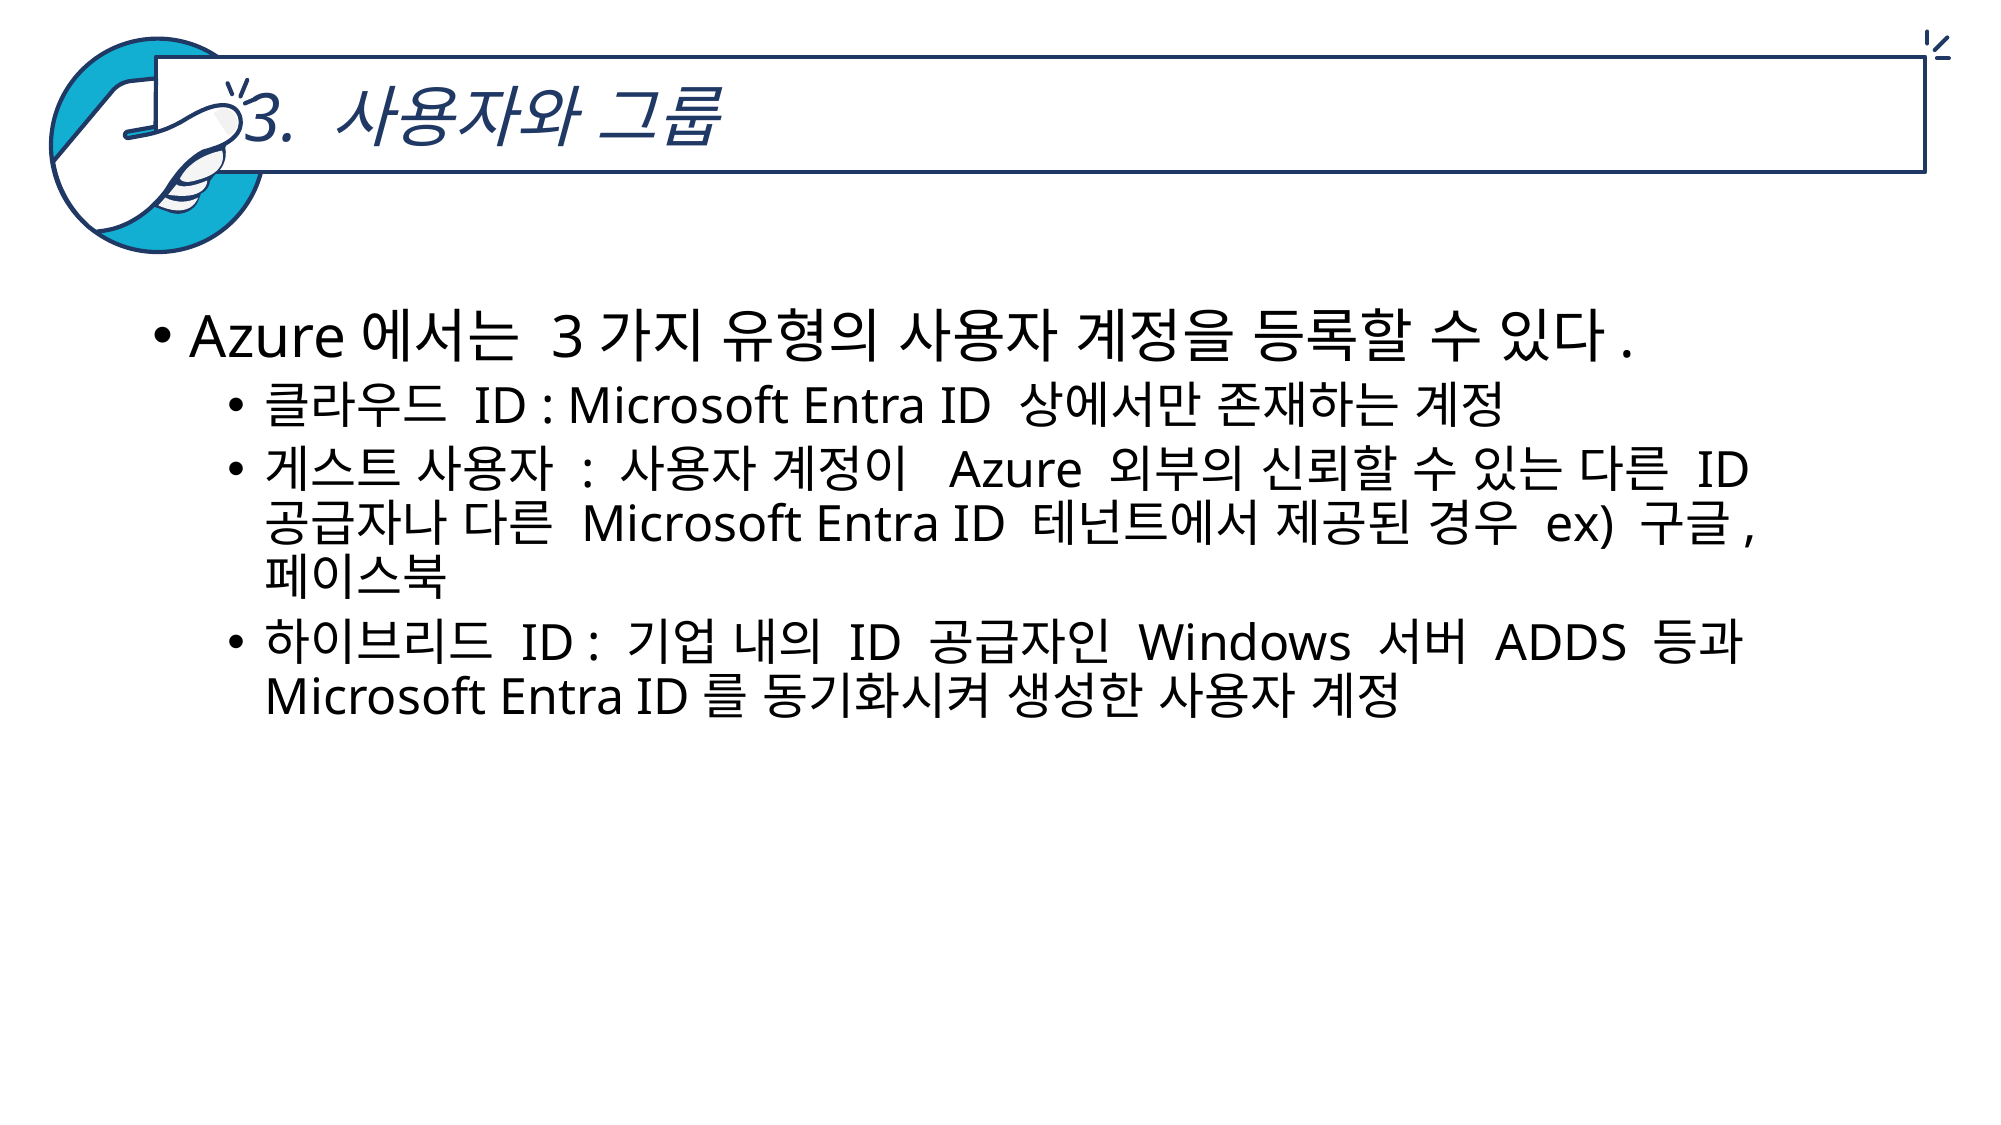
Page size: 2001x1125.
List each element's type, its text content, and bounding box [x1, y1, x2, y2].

list Azure에서는 3가지 유형의 사용자 계정을 등록할 수 있다. 클라우드 ID : Microsoft Entra ID 상에서만 존재하는 계정 게스트 사용자 : 사용자 계정이 Azure 외부의 신뢰할 수 있는 다른 ID 공급자나 다른 Microsoft Entra ID 테넌트에서 제공된 경우 ex) 구글,페이스북 하이브리드 ID : 기업 내의 ID 공급자인 Windows 서버 ADDS 등과 Microsoft Entra ID를 동기화시켜 생성한 사용자 계정 [137, 299, 1863, 1014]
text_box 3. 사용자와 그룹 [156, 56, 1925, 173]
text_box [1927, 31, 1950, 59]
text_box [254, 173, 262, 194]
text_box [74, 37, 218, 77]
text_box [58, 77, 254, 244]
text_box [49, 104, 58, 161]
text_box [114, 244, 201, 254]
